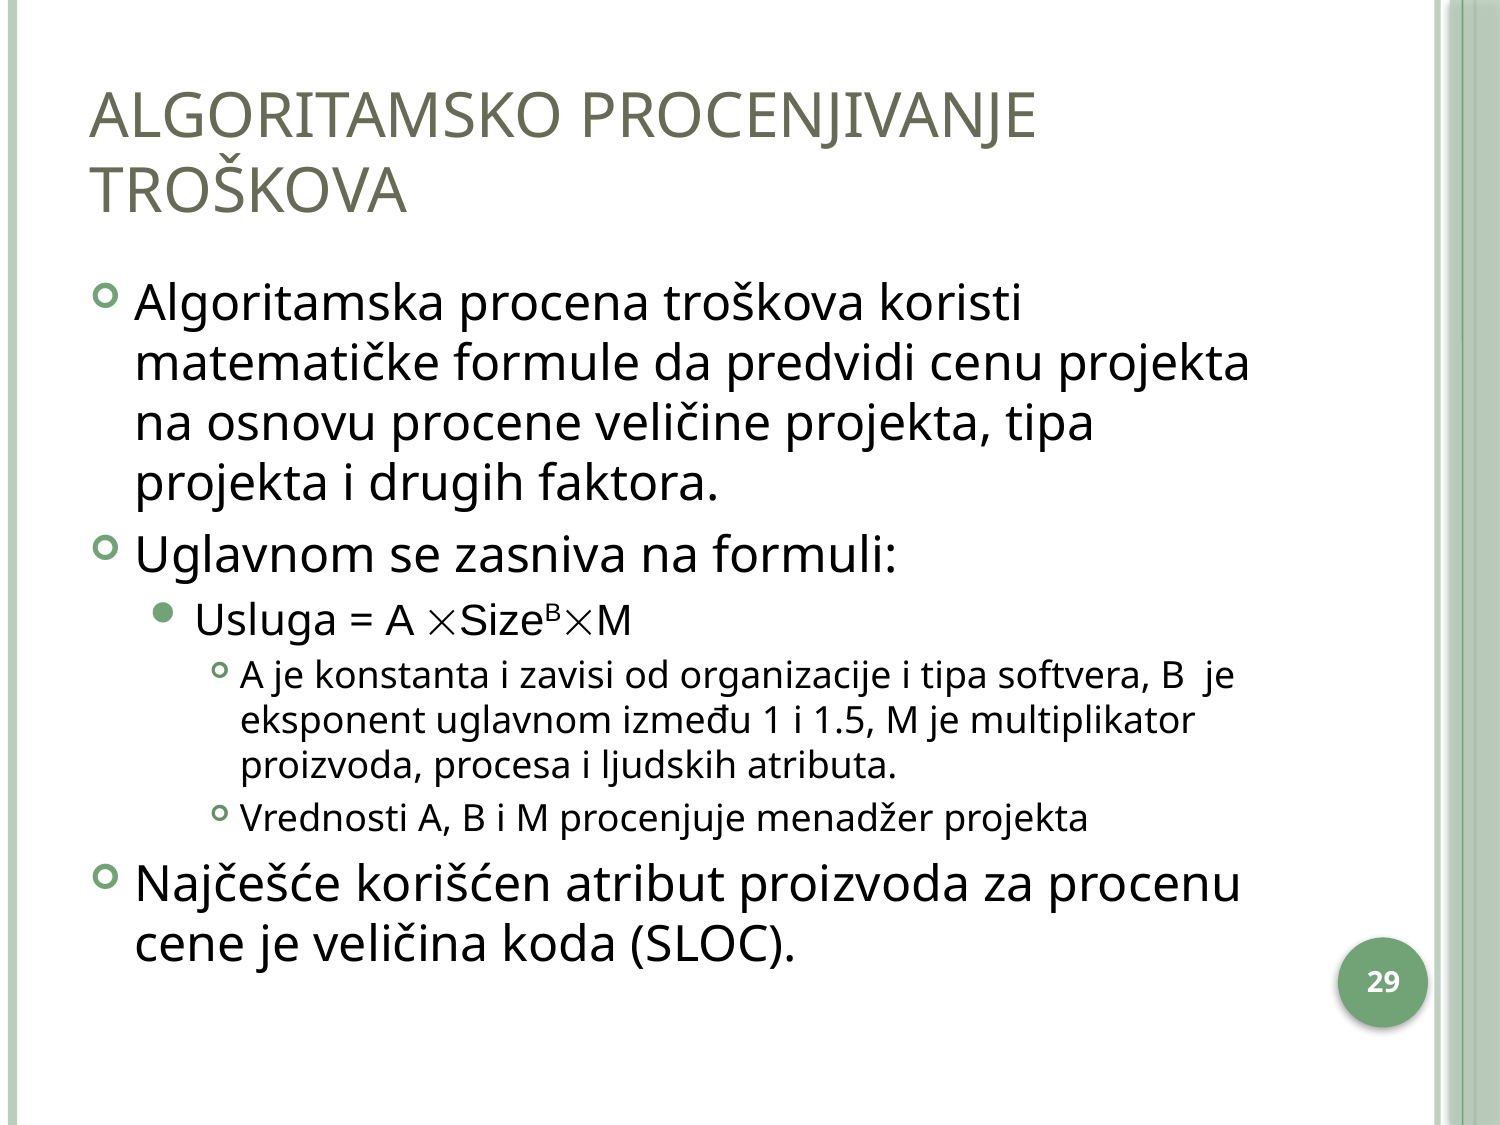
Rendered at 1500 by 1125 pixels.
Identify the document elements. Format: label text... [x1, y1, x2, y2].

list Algoritamska procena troškova koristi matematičke formule da predvidi cenu projekta na osnovu procene veličine projekta, tipa projekta i drugih faktora. Uglavnom se zasniva na formuli: Usluga = A ´SizeB´M A je konstanta i zavisi od organizacije i tipa softvera, B je eksponent uglavnom između 1 i 1.5, M je multiplikator proizvoda, procesa i ljudskih atributa. Vrednosti A, B i M procenjuje menadžer projekta Najčešće korišćen atribut proizvoda za procenu cene je veličina koda (SLOC). [75, 262, 1300, 1062]
title Algoritamsko procenjivanje troškova [75, 45, 1300, 233]
slide_number 28 [1333, 940, 1434, 1027]
